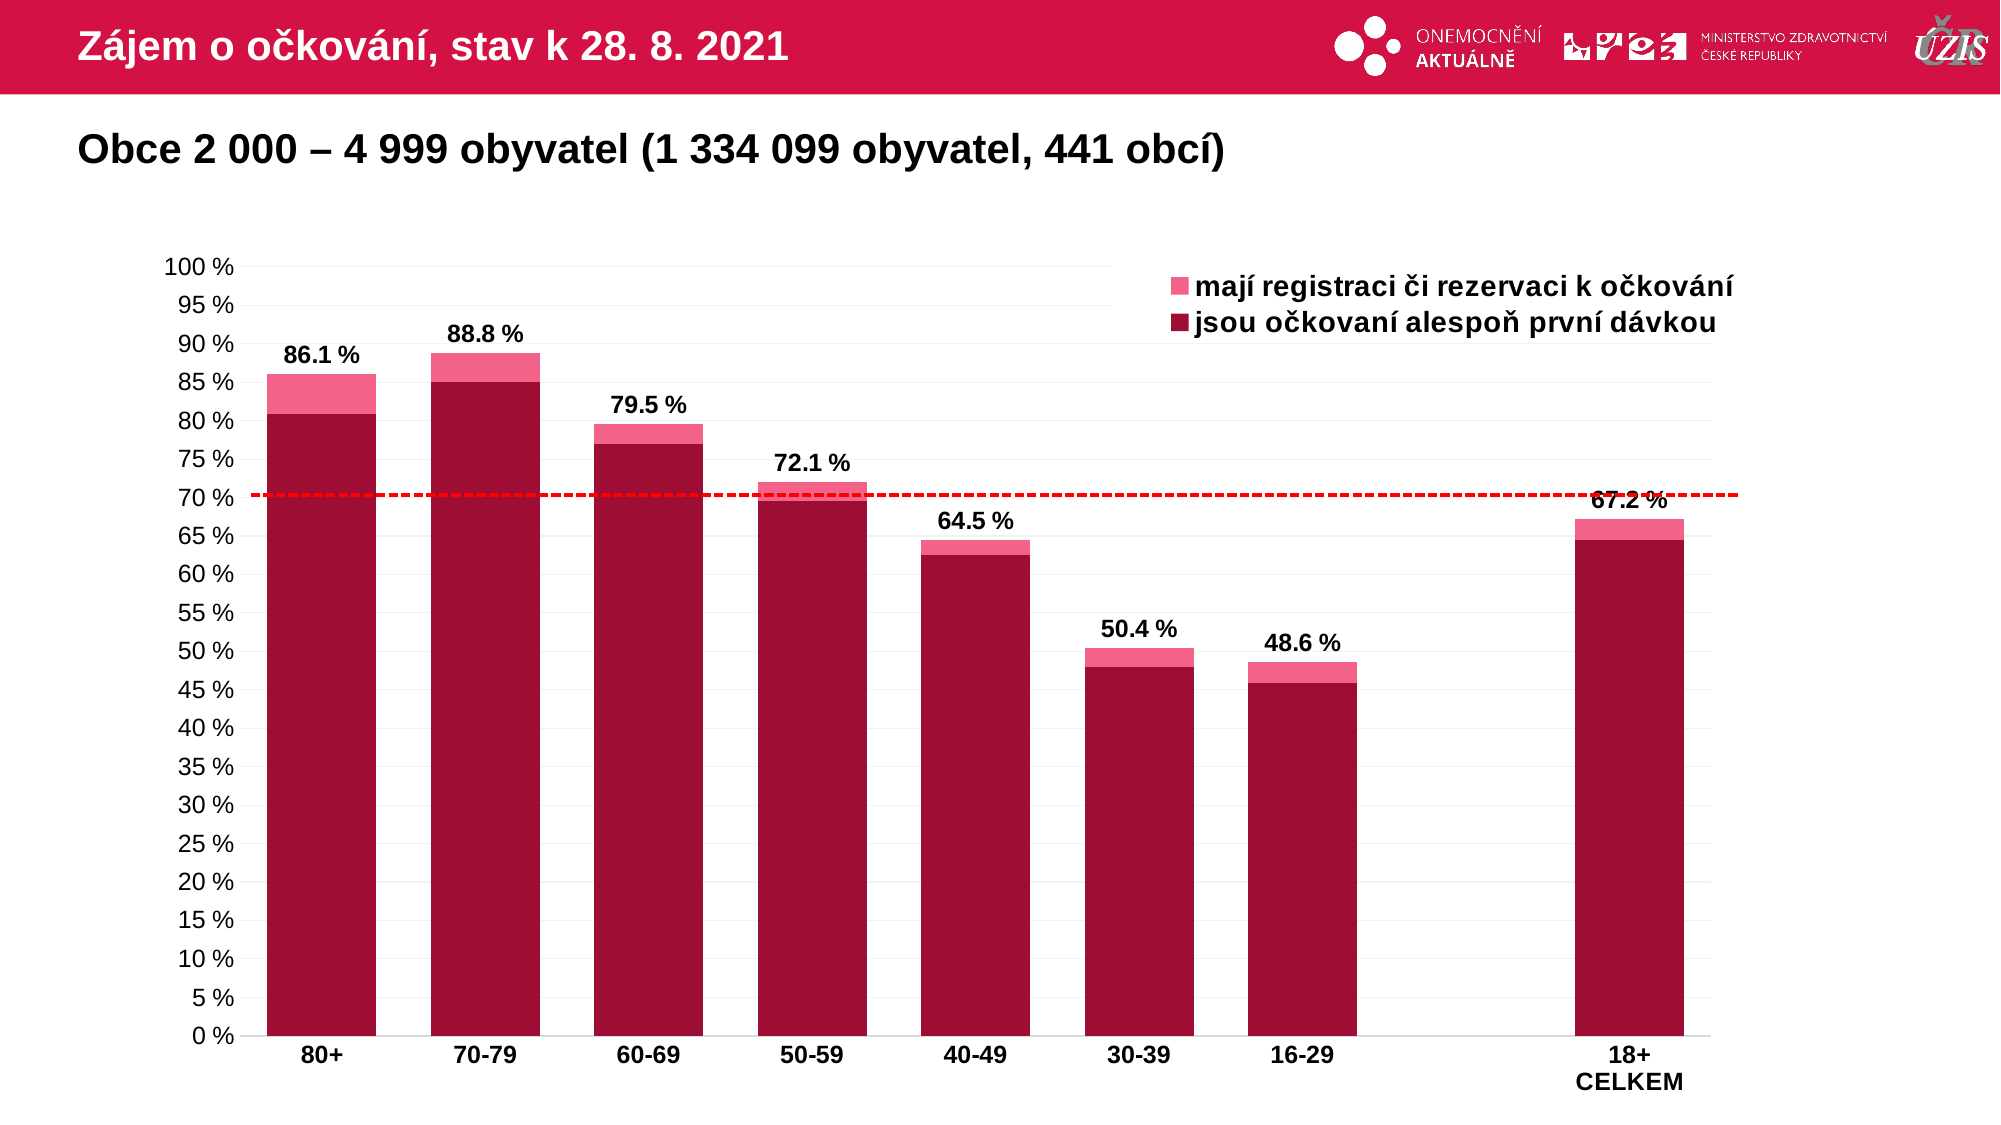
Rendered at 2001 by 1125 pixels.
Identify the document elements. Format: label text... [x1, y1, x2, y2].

picture [1334, 16, 1542, 76]
title Zájem o očkování, stav k 28. 8. 2021 [62, 0, 948, 95]
picture [1563, 31, 1888, 60]
chart [163, 239, 1822, 1099]
picture [1915, 15, 1989, 66]
text_box Obce 2 000 – 4 999 obyvatel (1 334 099 obyvatel, 441 obcí) [62, 113, 1922, 179]
